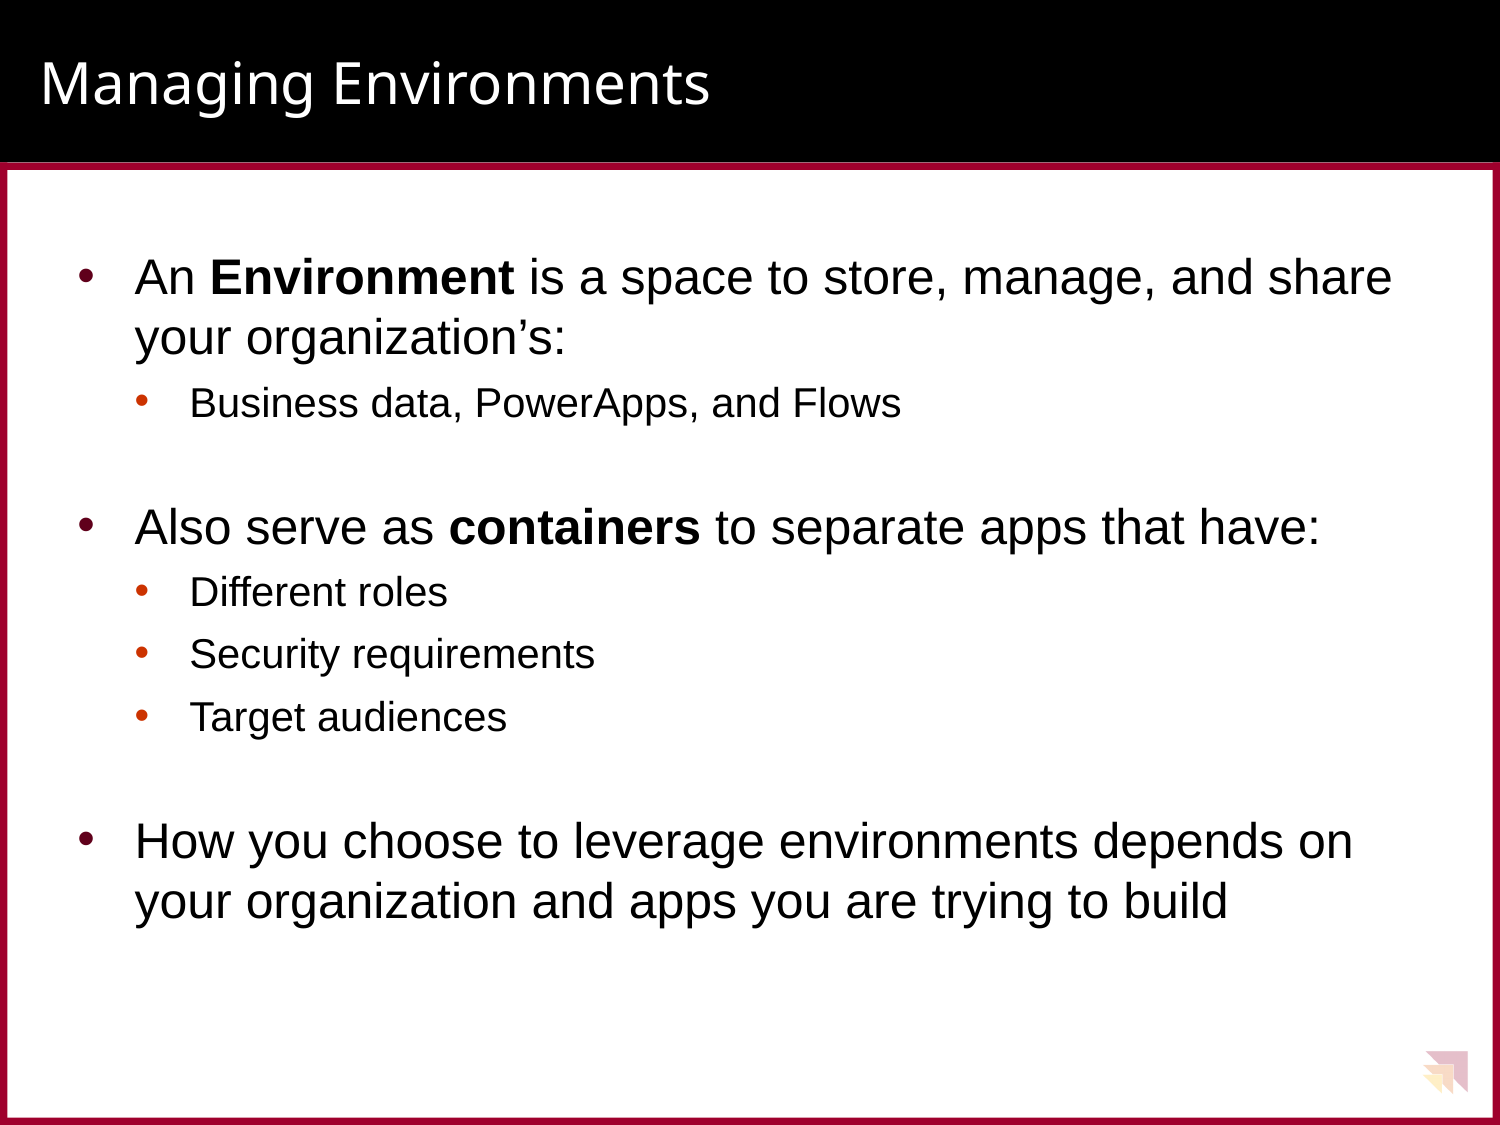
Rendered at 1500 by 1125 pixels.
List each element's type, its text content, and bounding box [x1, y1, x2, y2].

title Managing Environments [24, 12, 1438, 150]
list An Environment is a space to store, manage, and share your organization’s: Business data, PowerApps, and Flows Also serve as containers to separate apps that have: Different roles Security requirements Target audiences How you choose to leverage environments depends on your organization and apps you are trying to build [62, 237, 1438, 1088]
